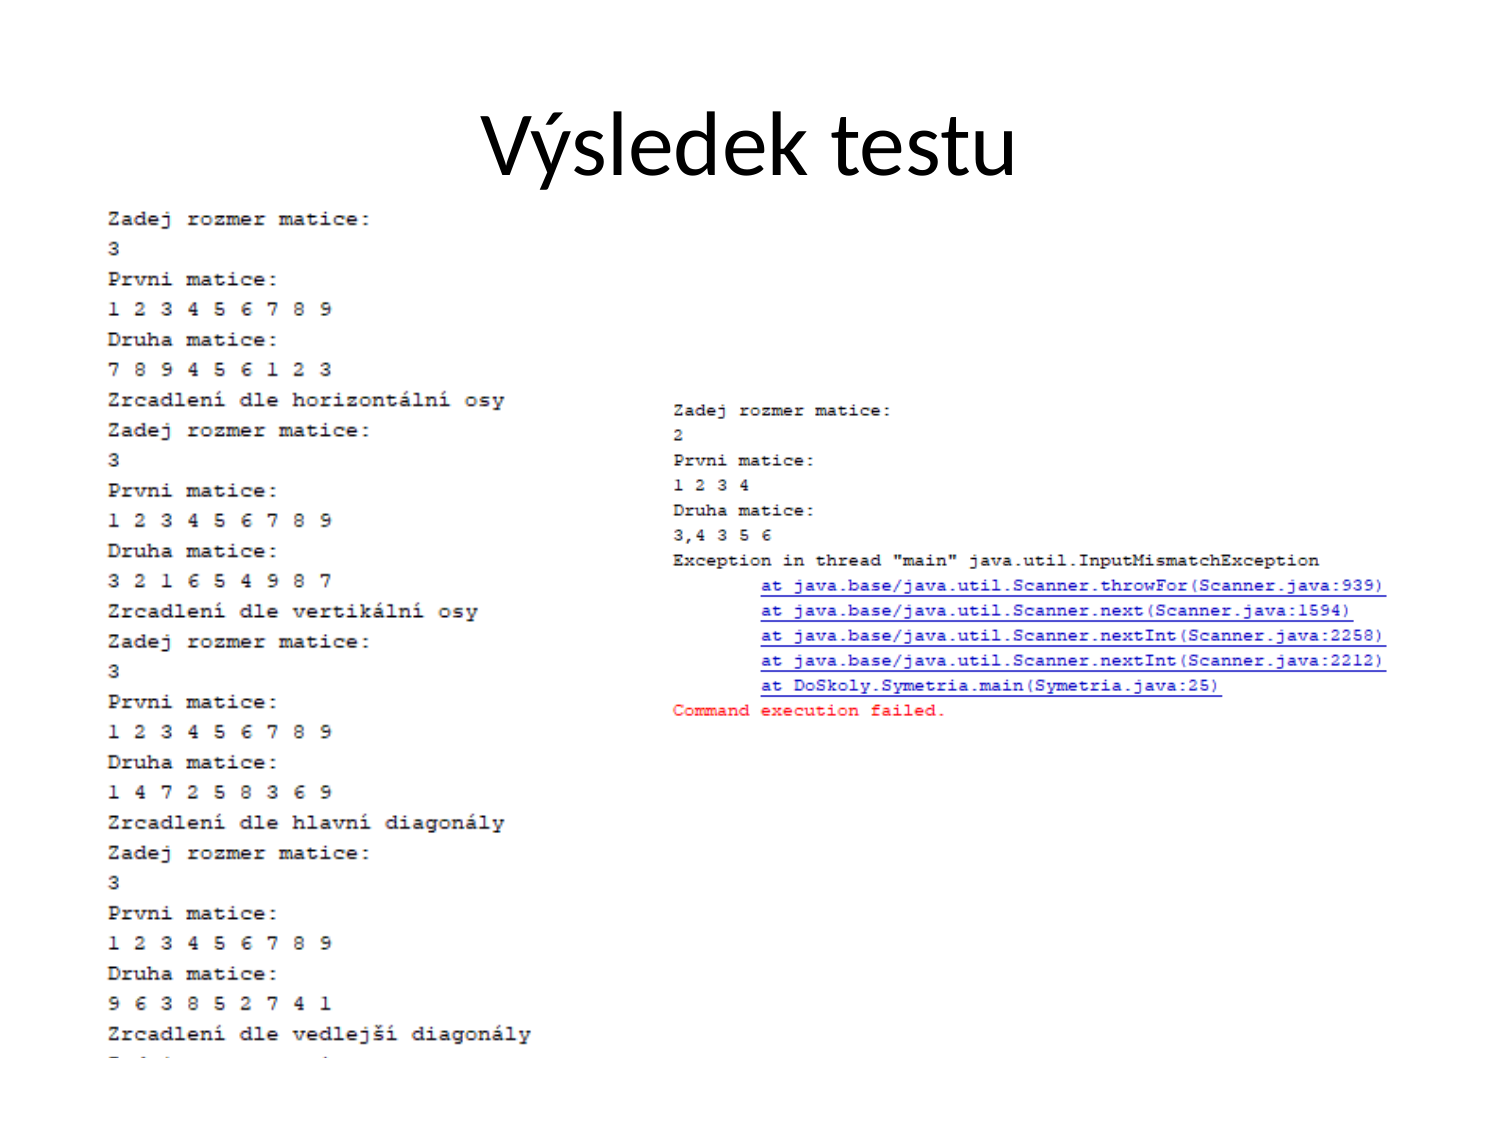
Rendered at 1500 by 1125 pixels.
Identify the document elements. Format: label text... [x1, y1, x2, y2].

title Výsledek testu [75, 45, 1425, 233]
picture [667, 396, 1415, 720]
picture [100, 199, 550, 1058]
